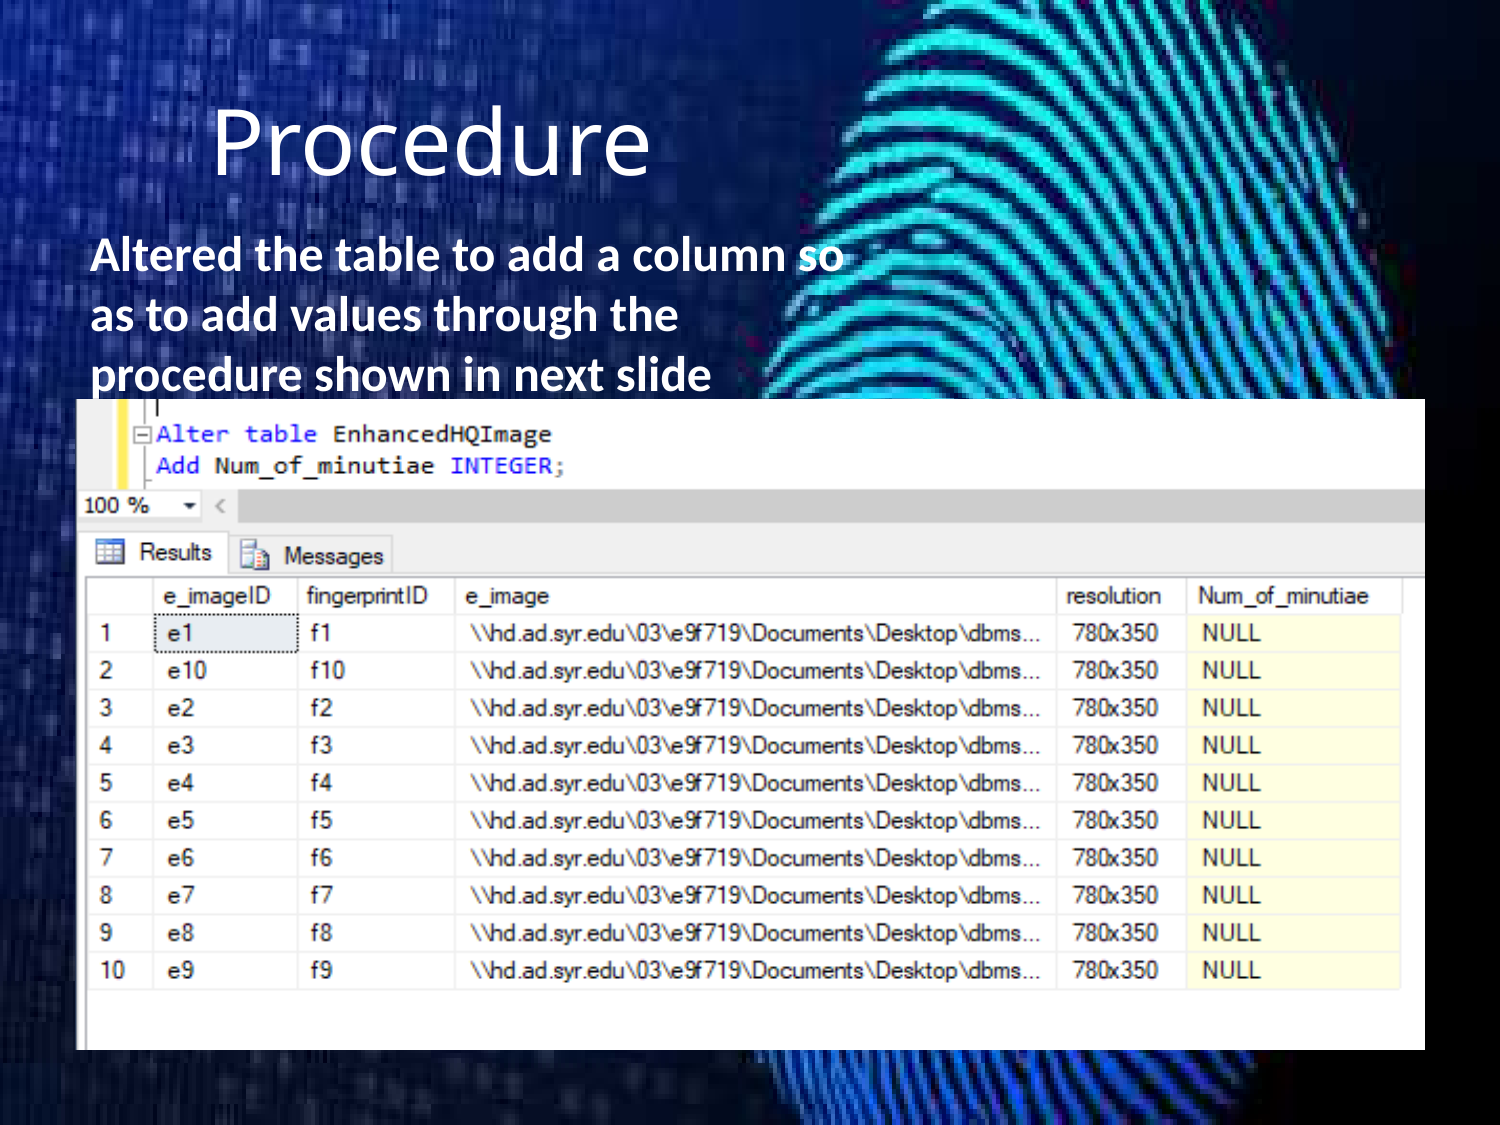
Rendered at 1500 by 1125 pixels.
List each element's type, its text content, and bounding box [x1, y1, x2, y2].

picture [0, 0, 1500, 1125]
title Procedure [75, 45, 788, 213]
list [74, 399, 1426, 1051]
text_box Altered the table to add a column so as to add values through the procedure shown in next slide [74, 213, 888, 399]
